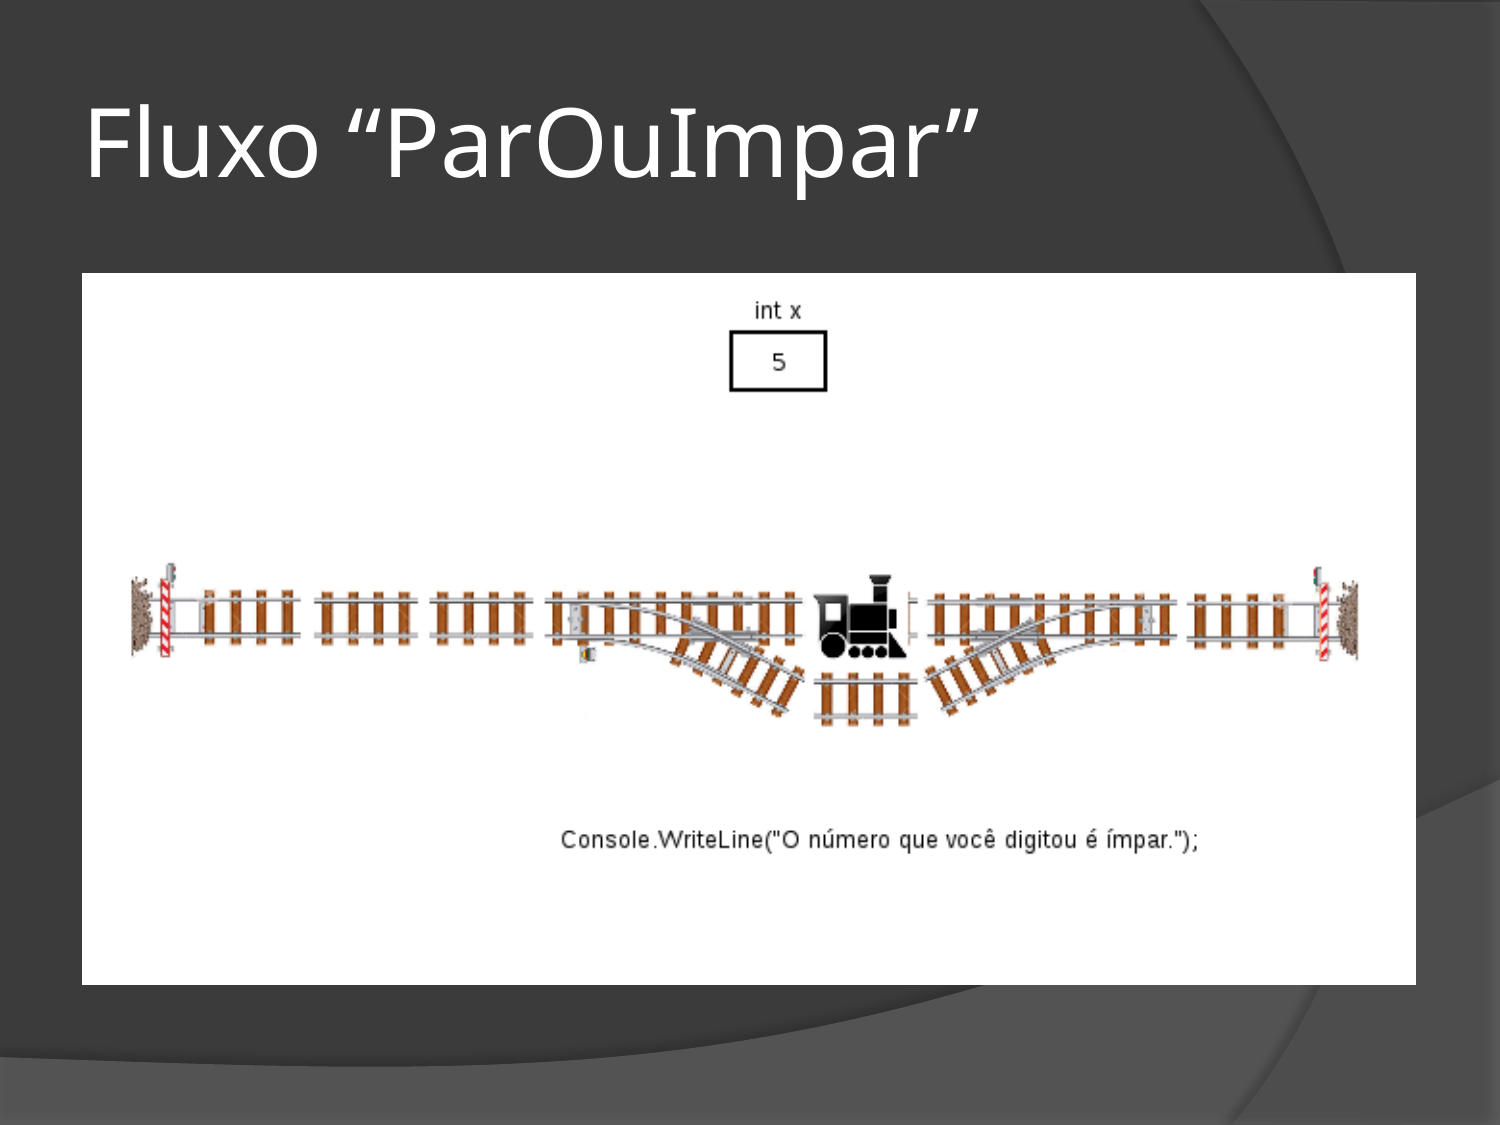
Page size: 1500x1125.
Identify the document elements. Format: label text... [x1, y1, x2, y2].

picture [81, 273, 1416, 985]
title Fluxo “ParOuImpar” [75, 45, 1300, 233]
